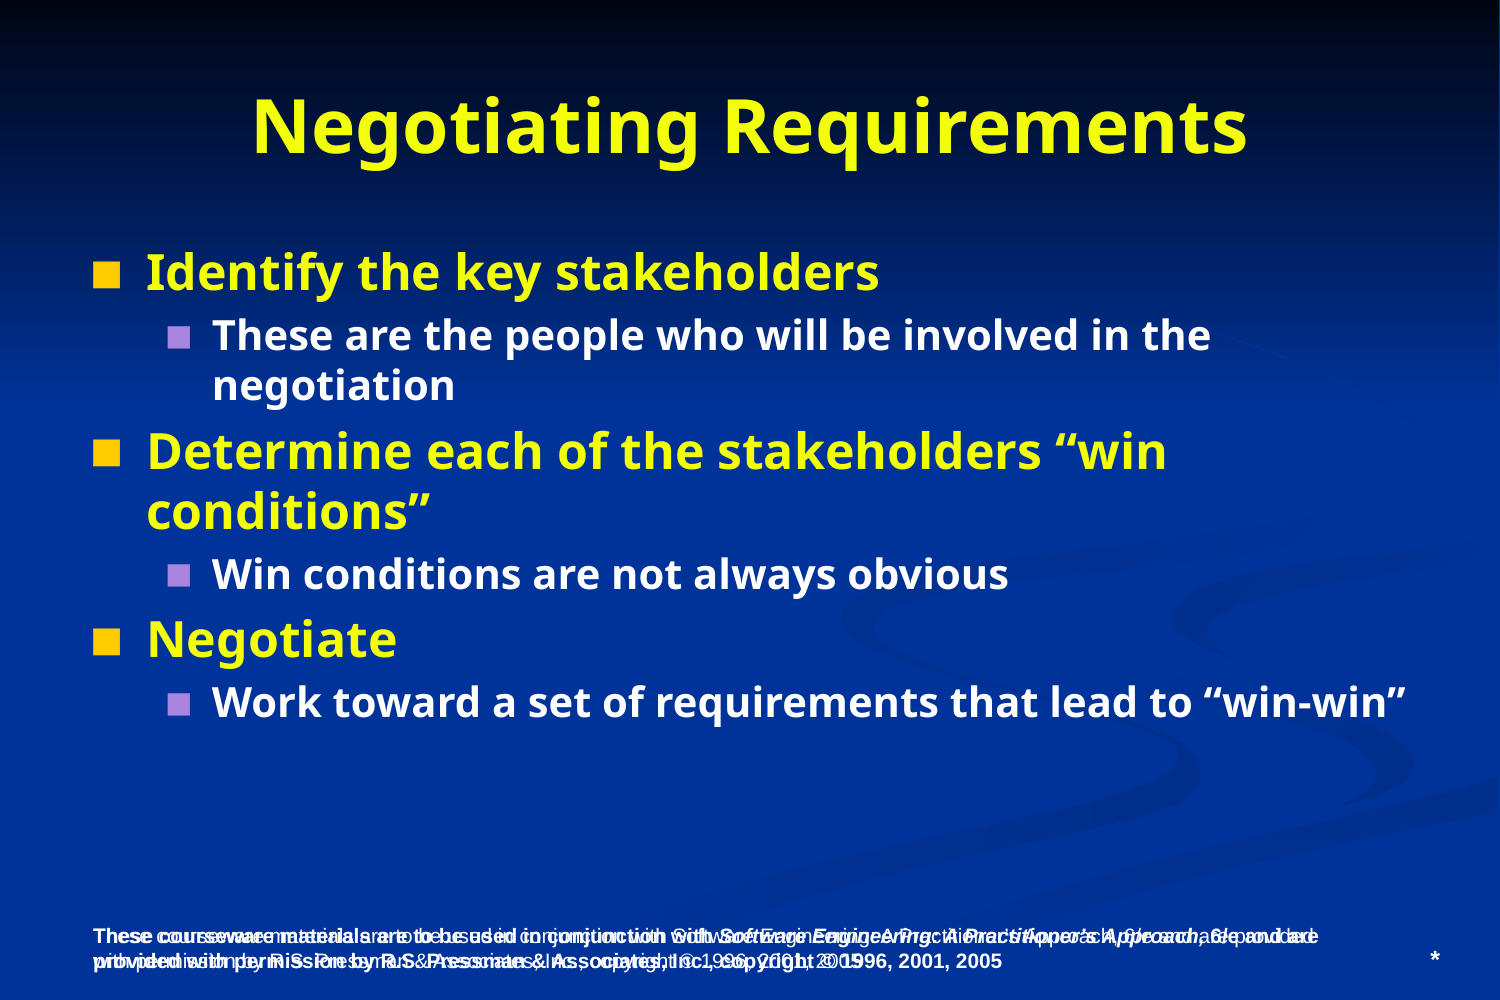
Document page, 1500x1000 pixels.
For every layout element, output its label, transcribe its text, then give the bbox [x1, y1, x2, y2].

footer These courseware materials are to be used in conjunction with Software Engineering: A Practitioner’s Approach, 6/e and are provided with permission by R.S. Pressman & Associates, Inc., copyright © 1996, 2001, 2005 [78, 911, 1342, 981]
slide_number [1351, 911, 1456, 981]
text_box Identify the key stakeholders These are the people who will be involved in the negotiation Determine each of the stakeholders “win conditions” Win conditions are not always obvious Negotiate Work toward a set of requirements that lead to “win-win” [74, 233, 1425, 890]
text_box Negotiating Requirements [118, 40, 1381, 207]
